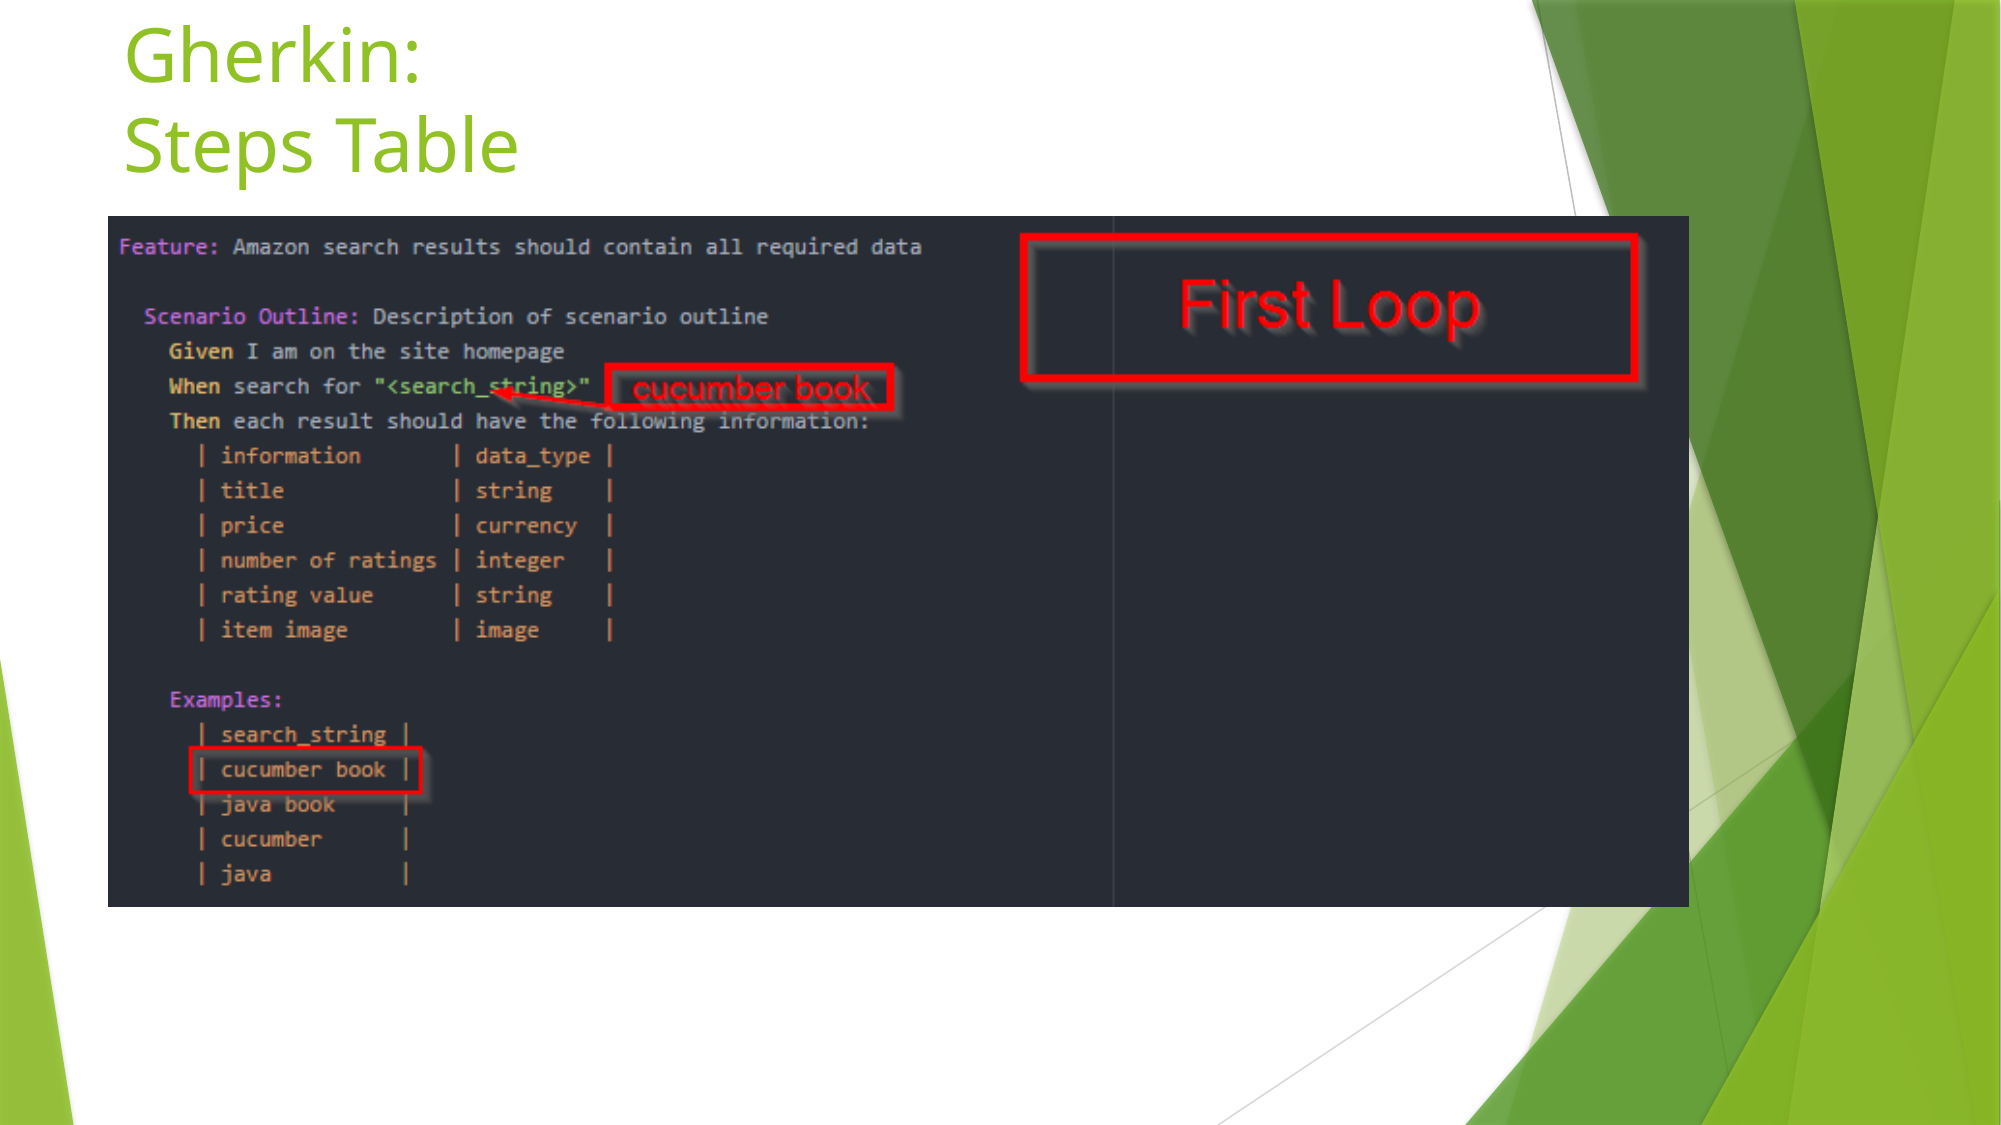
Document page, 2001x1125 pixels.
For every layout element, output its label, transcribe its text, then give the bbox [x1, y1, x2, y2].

picture [107, 216, 1690, 907]
title Gherkin: Steps Table [108, 0, 1519, 215]
